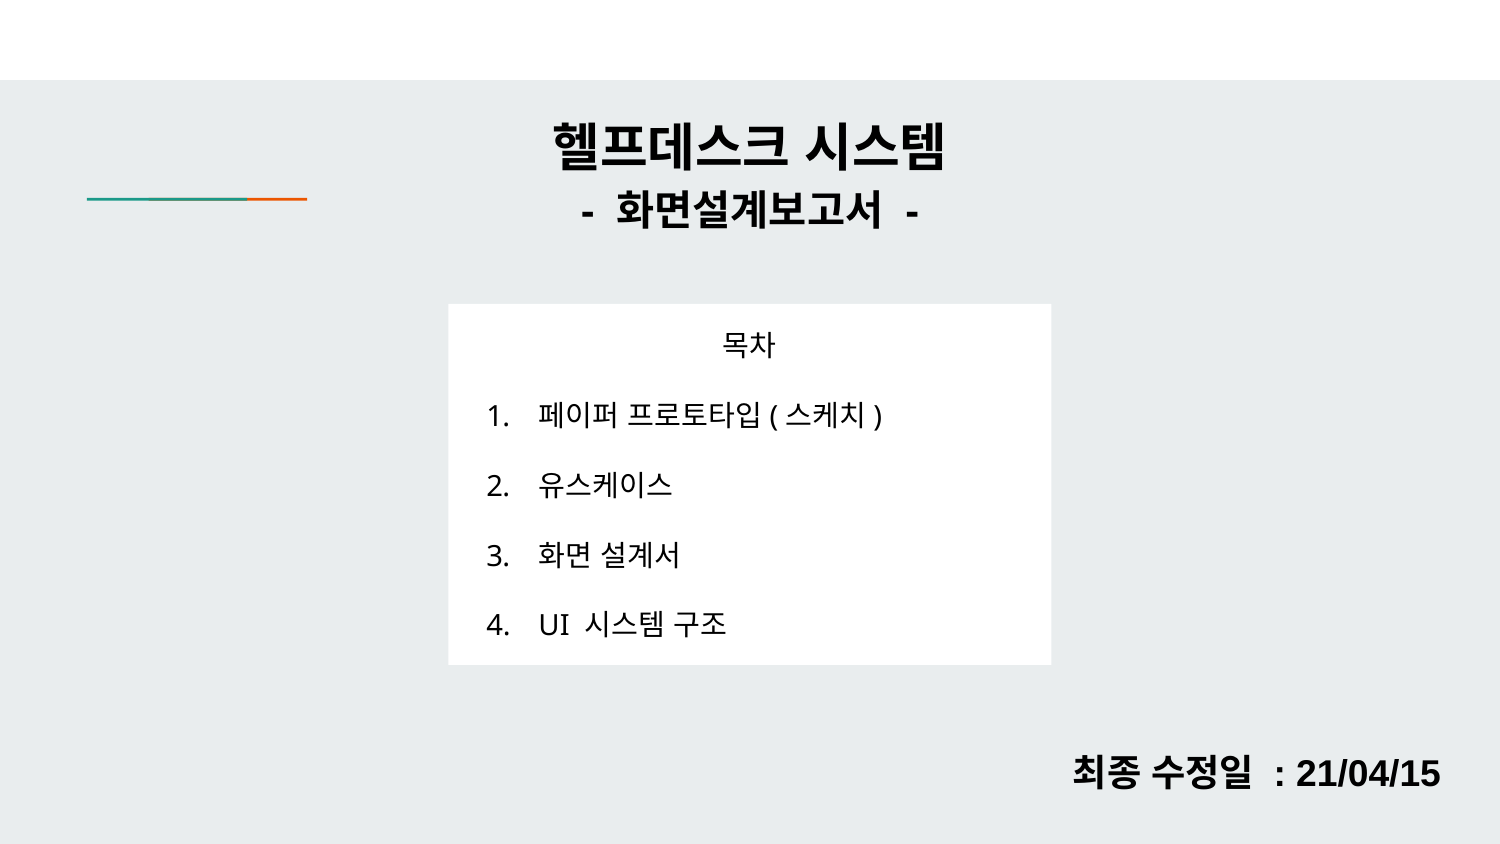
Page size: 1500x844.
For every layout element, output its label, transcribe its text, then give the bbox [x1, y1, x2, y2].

title 헬프데스크 시스템 - 화면설계보고서 - [384, 105, 1115, 233]
title 최종 수정일 : 21/04/15 [1022, 704, 1492, 833]
text_box 목차 페이퍼 프로토타입(스케치) 유스케이스 화면 설계서 UI 시스템 구조 [448, 303, 1052, 665]
